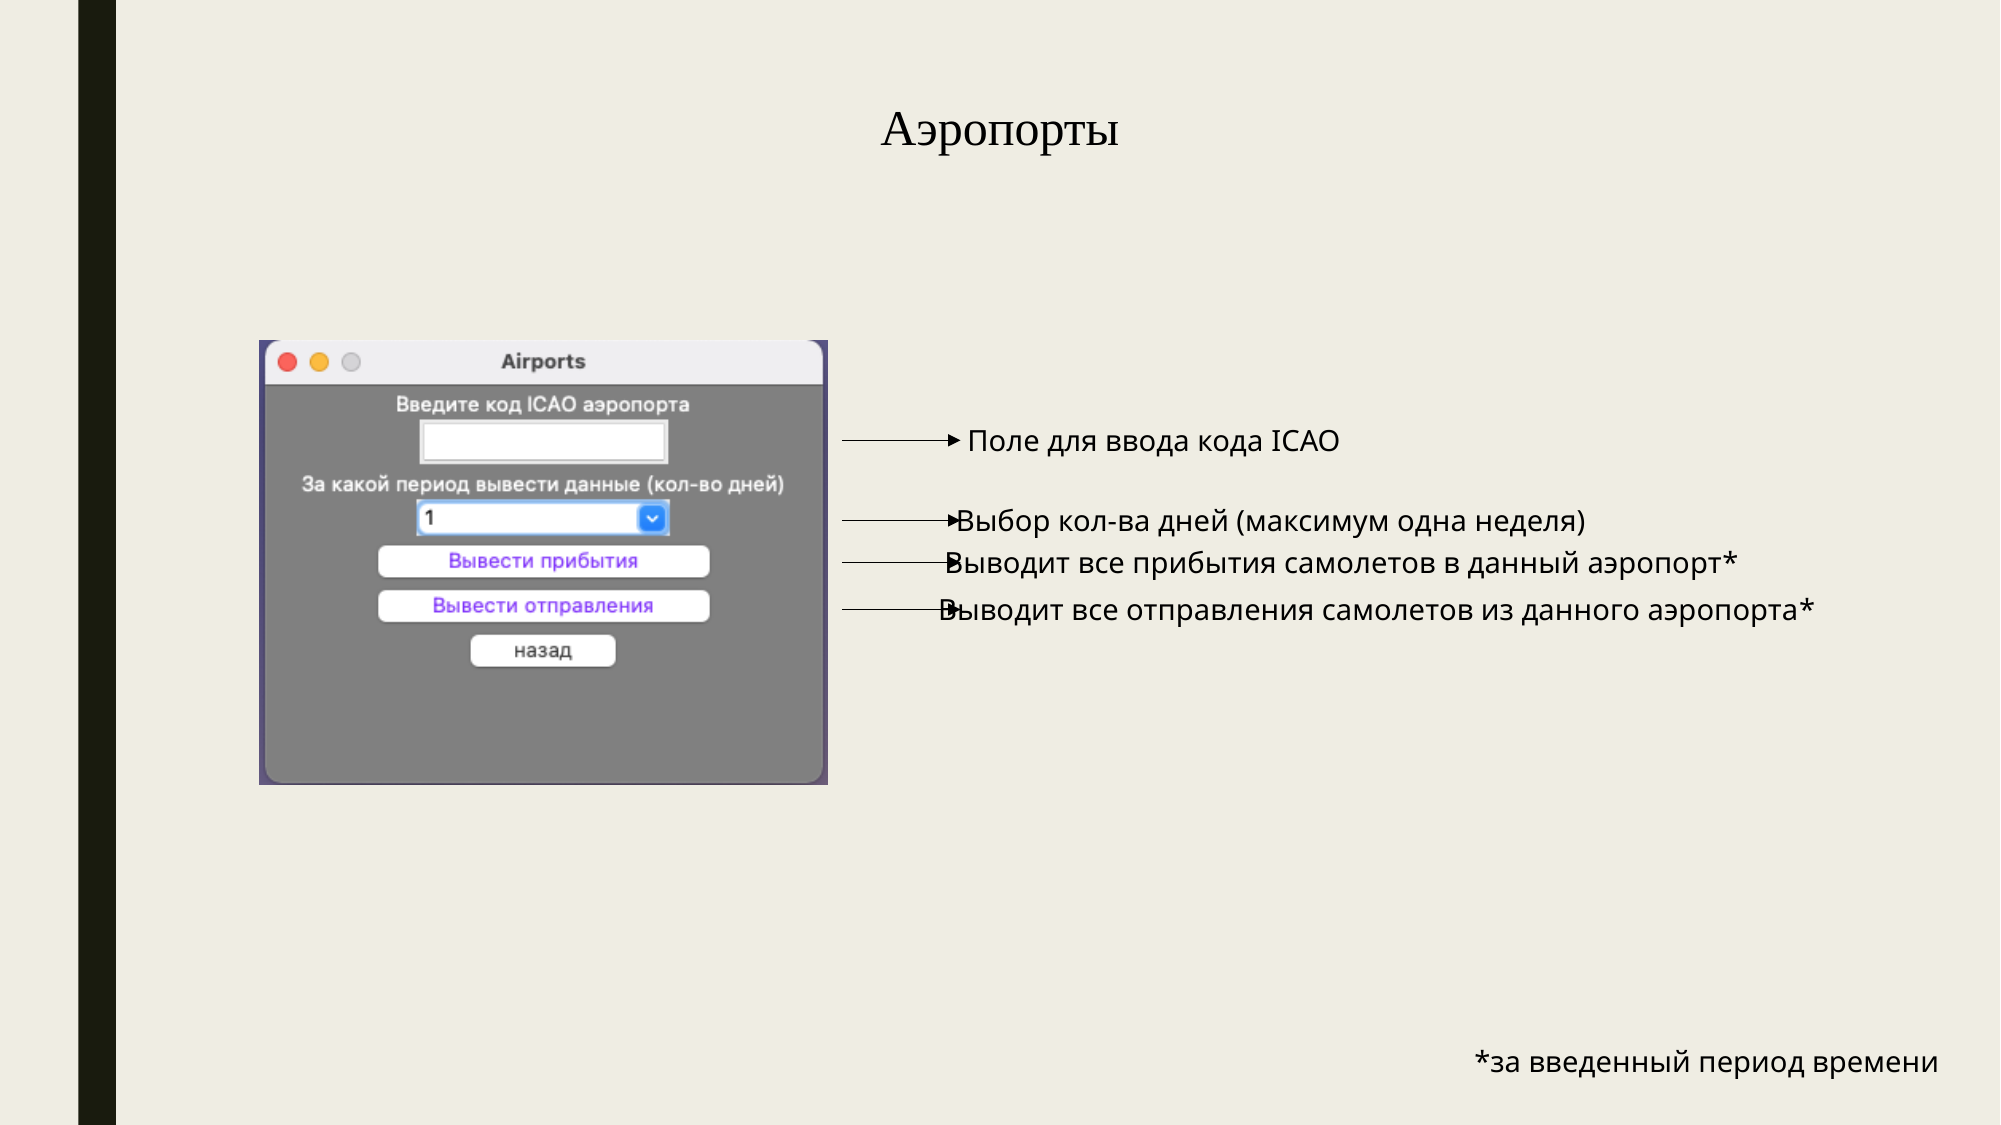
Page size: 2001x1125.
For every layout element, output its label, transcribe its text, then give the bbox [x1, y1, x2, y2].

text_box *за введенный период времени [1459, 1035, 1955, 1086]
text_box Поле для ввода кода ICAO [952, 415, 1356, 465]
text_box Аэропорты [865, 87, 1135, 223]
text_box Выводит все отправления самолетов из данного аэропорта* [923, 584, 1830, 634]
text_box Выбор кол-ва дней (максимум одна неделя) [941, 495, 1601, 537]
text_box Выводит все прибытия самолетов в данный аэропорт* [929, 537, 1754, 584]
picture [259, 340, 828, 785]
